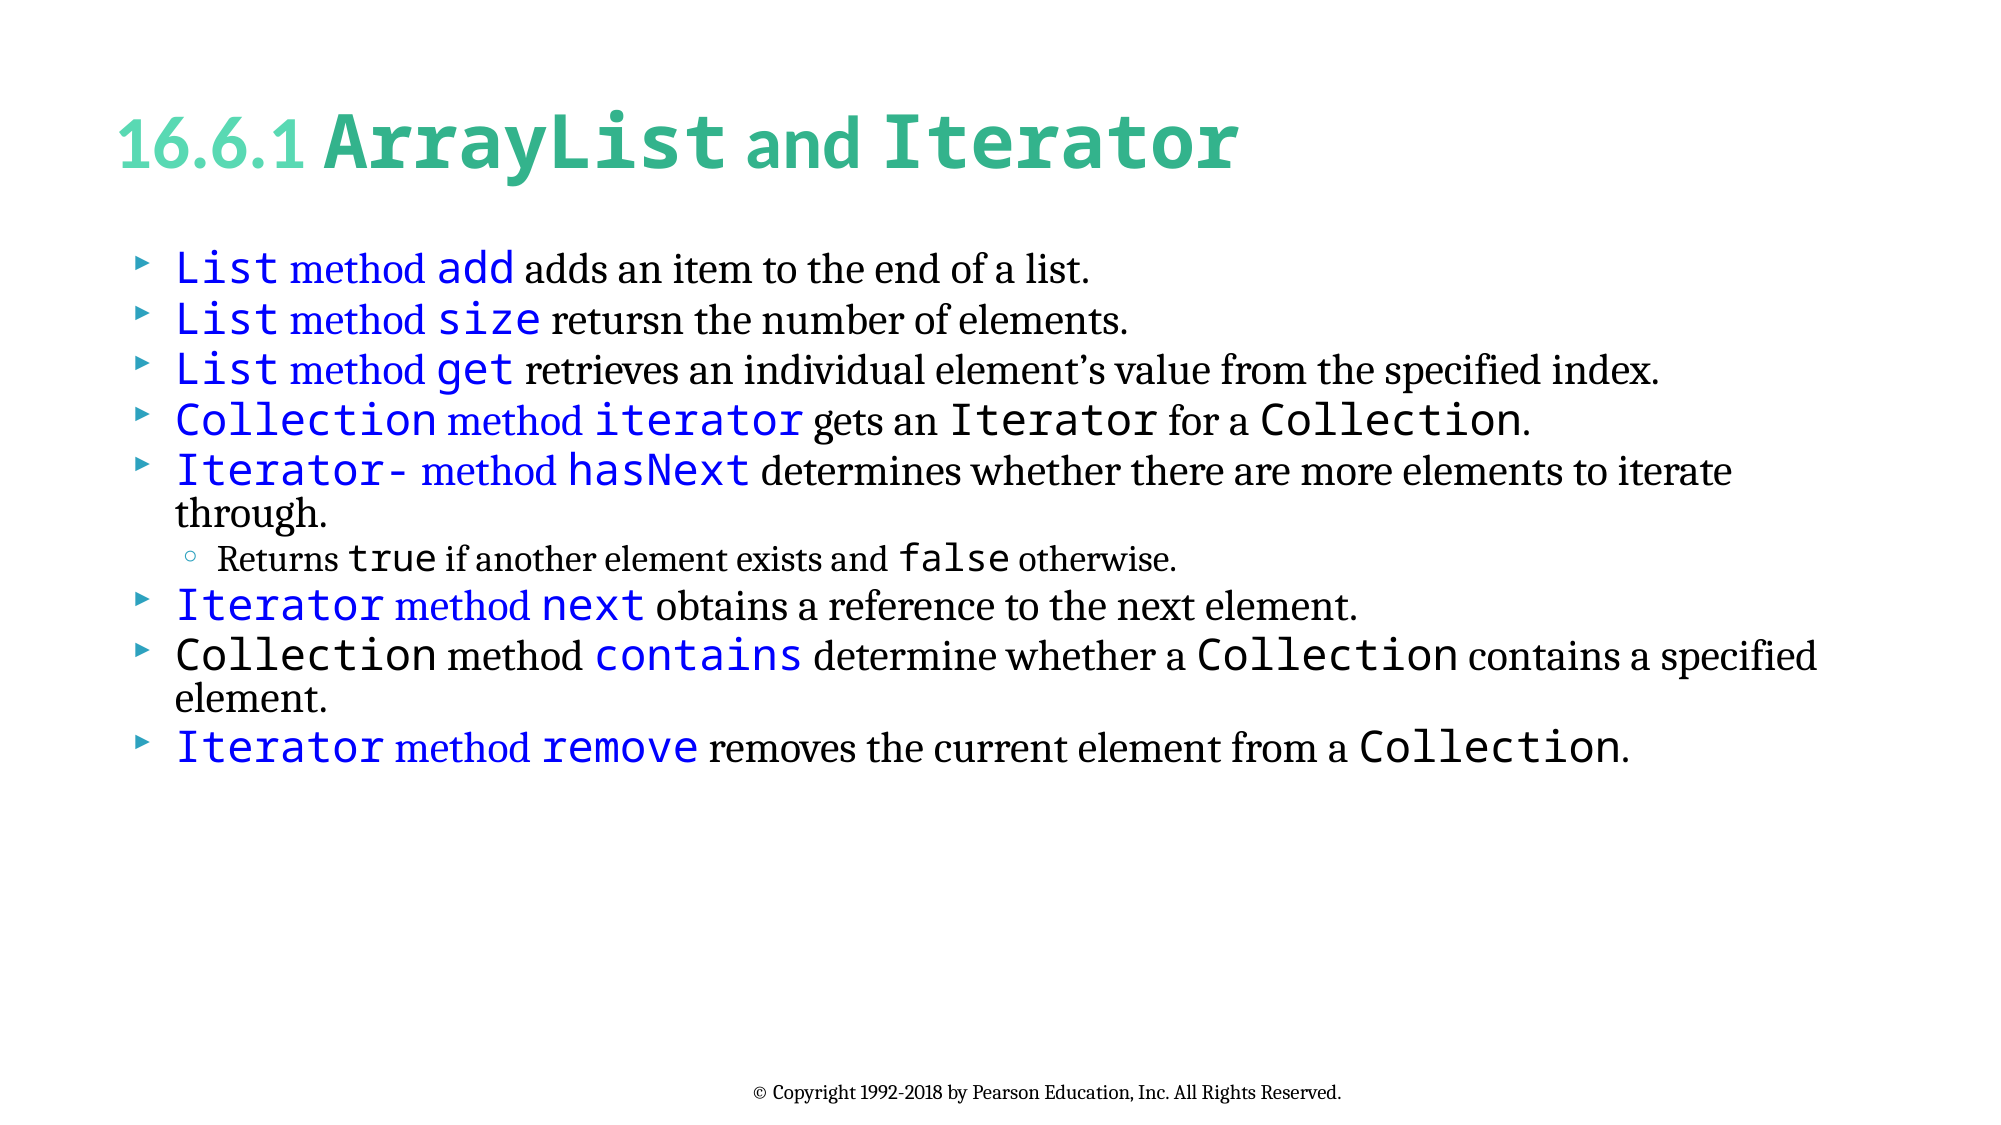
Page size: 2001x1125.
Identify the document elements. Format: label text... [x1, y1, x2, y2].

list List method add adds an item to the end of a list. List method size retursn the number of elements. List method get retrieves an individual element’s value from the specified index. Collection method iterator gets an Iterator for a Collection. Iterator- method hasNext determines whether there are more elements to iterate through. Returns true if another element exists and false otherwise. Iterator method next obtains a reference to the next element. Collection method contains determine whether a Collection contains a specified element. Iterator method remove removes the current element from a Collection. [99, 242, 1900, 986]
title 16.6.1 ArrayList and Iterator [99, 45, 1900, 233]
footer © Copyright 1992-2018 by Pearson Education, Inc. All Rights Reserved. [736, 1051, 1892, 1112]
